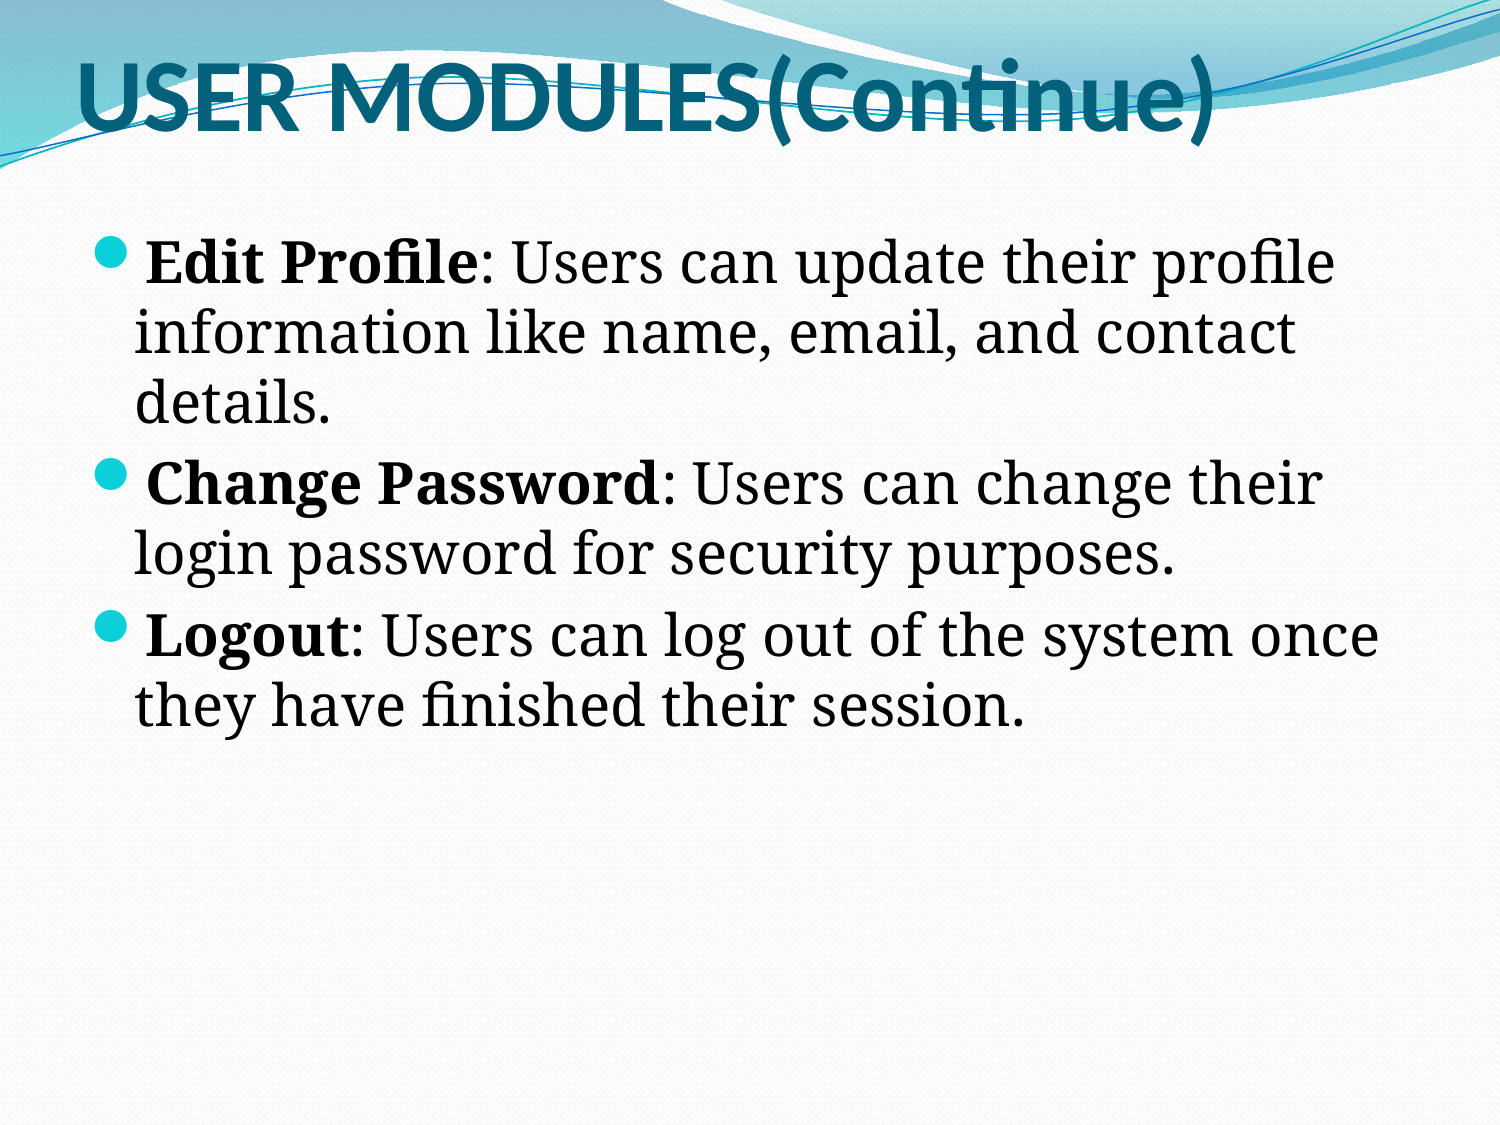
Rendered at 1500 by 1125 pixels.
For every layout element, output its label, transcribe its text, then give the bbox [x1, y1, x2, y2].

list Edit Profile: Users can update their profile information like name, email, and contact details. Change Password: Users can change their login password for security purposes. Logout: Users can log out of the system once they have finished their session. [74, 140, 1426, 1079]
title USER MODULES(Continue) [74, 0, 1426, 140]
